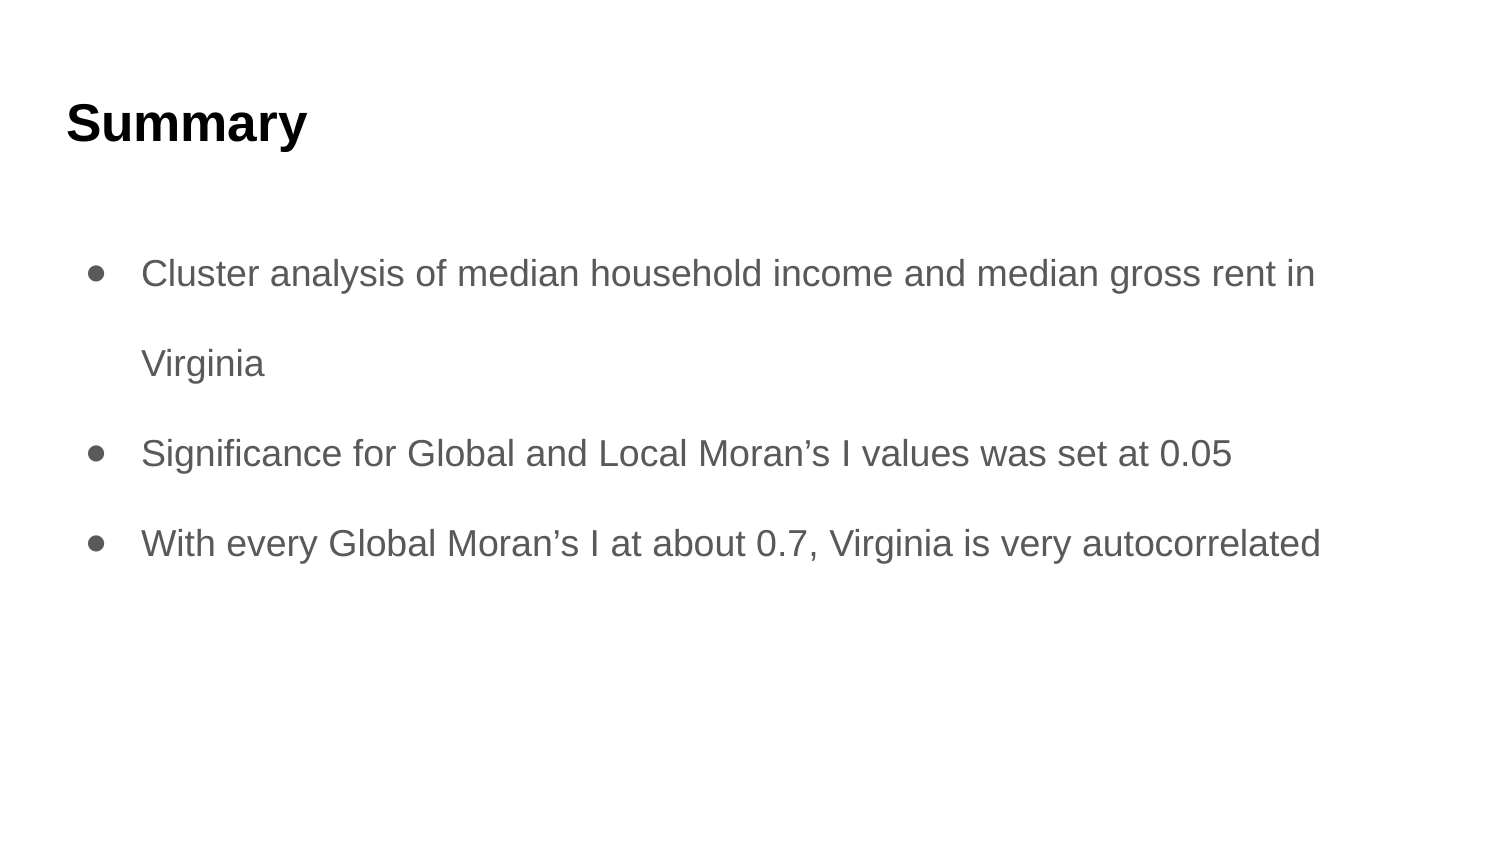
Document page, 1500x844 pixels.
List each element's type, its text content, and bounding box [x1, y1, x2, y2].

list Cluster analysis of median household income and median gross rent in Virginia Significance for Global and Local Moran’s I values was set at 0.05 With every Global Moran’s I at about 0.7, Virginia is very autocorrelated [51, 189, 1449, 750]
title Summary [51, 72, 1449, 167]
